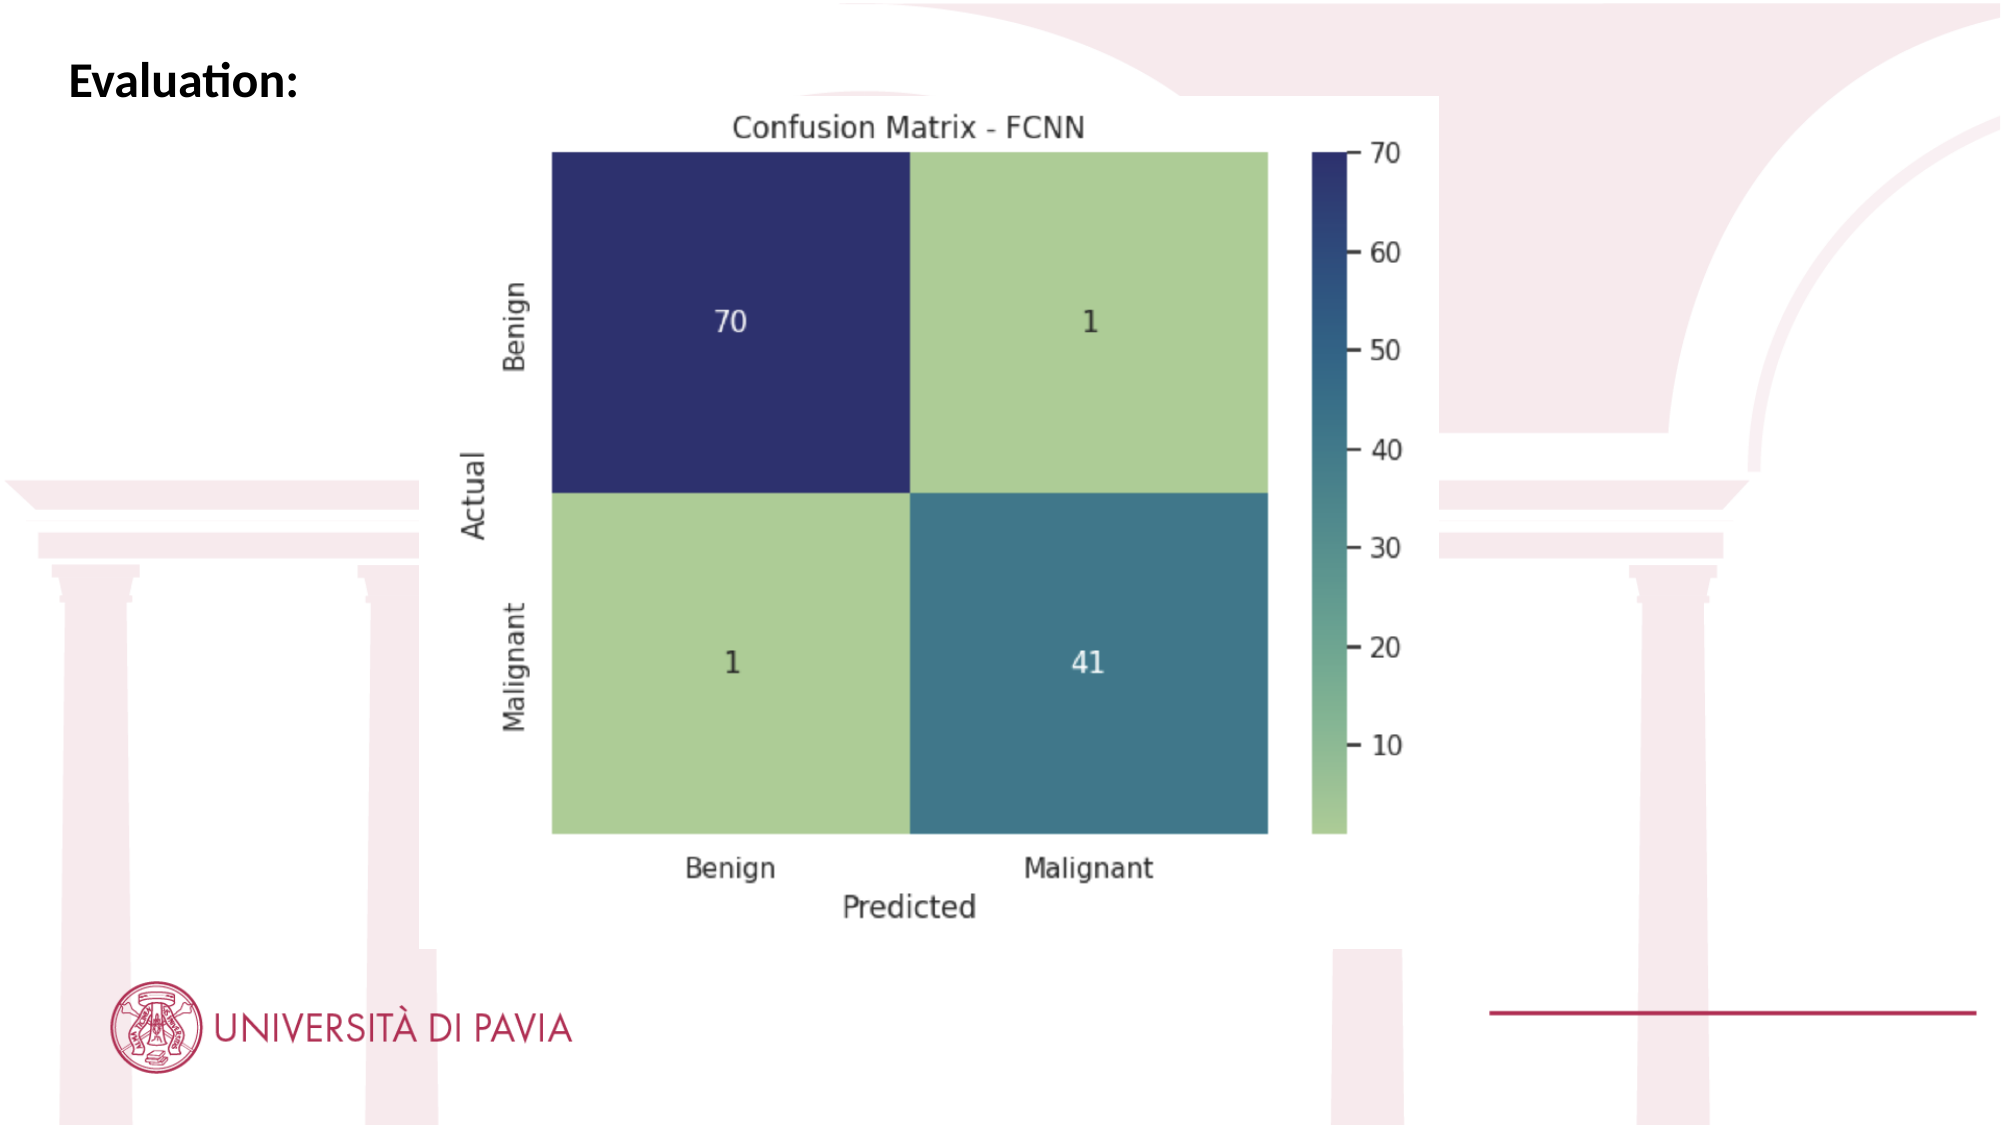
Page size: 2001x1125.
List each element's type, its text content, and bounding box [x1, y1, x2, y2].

text_box Evaluation: [53, 39, 315, 115]
picture [0, 0, 2001, 1125]
